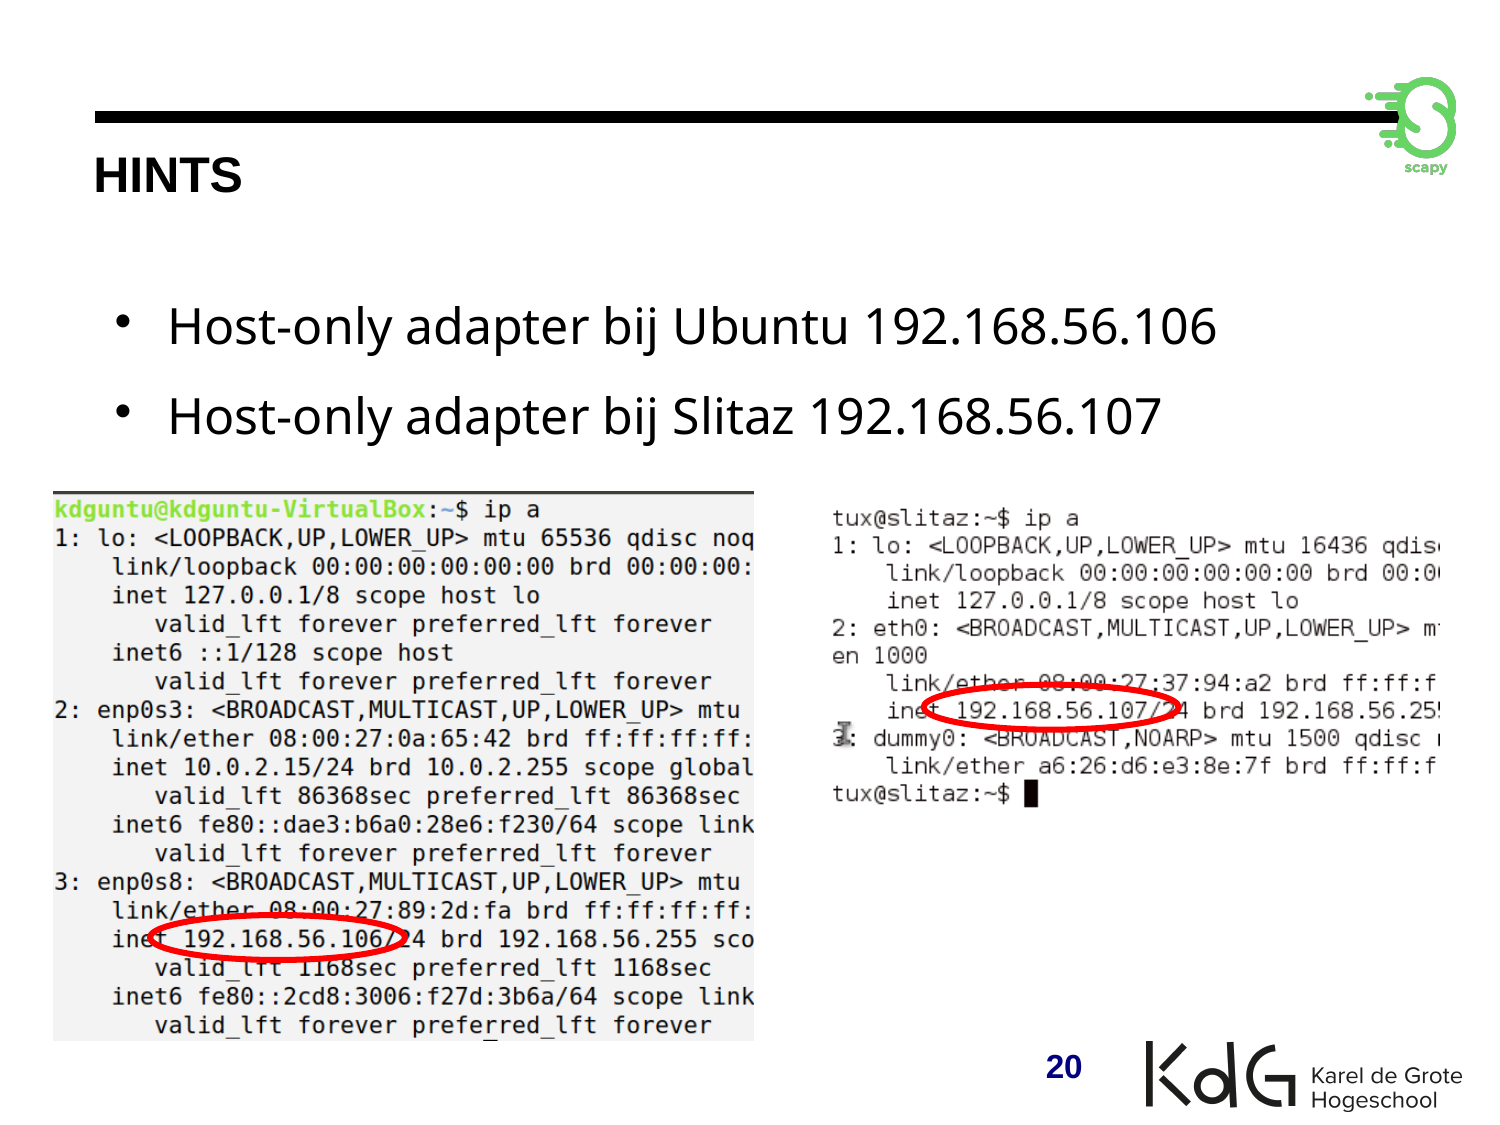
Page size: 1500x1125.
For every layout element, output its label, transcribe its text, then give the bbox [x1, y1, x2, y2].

picture [832, 503, 1441, 835]
text_box HINTS [78, 135, 1360, 275]
picture [52, 491, 754, 1041]
text_box Host-only adapter bij Ubuntu 192.168.56.106 Host-only adapter bij Slitaz 192.168.56.107 [82, 287, 1360, 1024]
picture [1365, 77, 1456, 175]
picture [1146, 1041, 1462, 1112]
